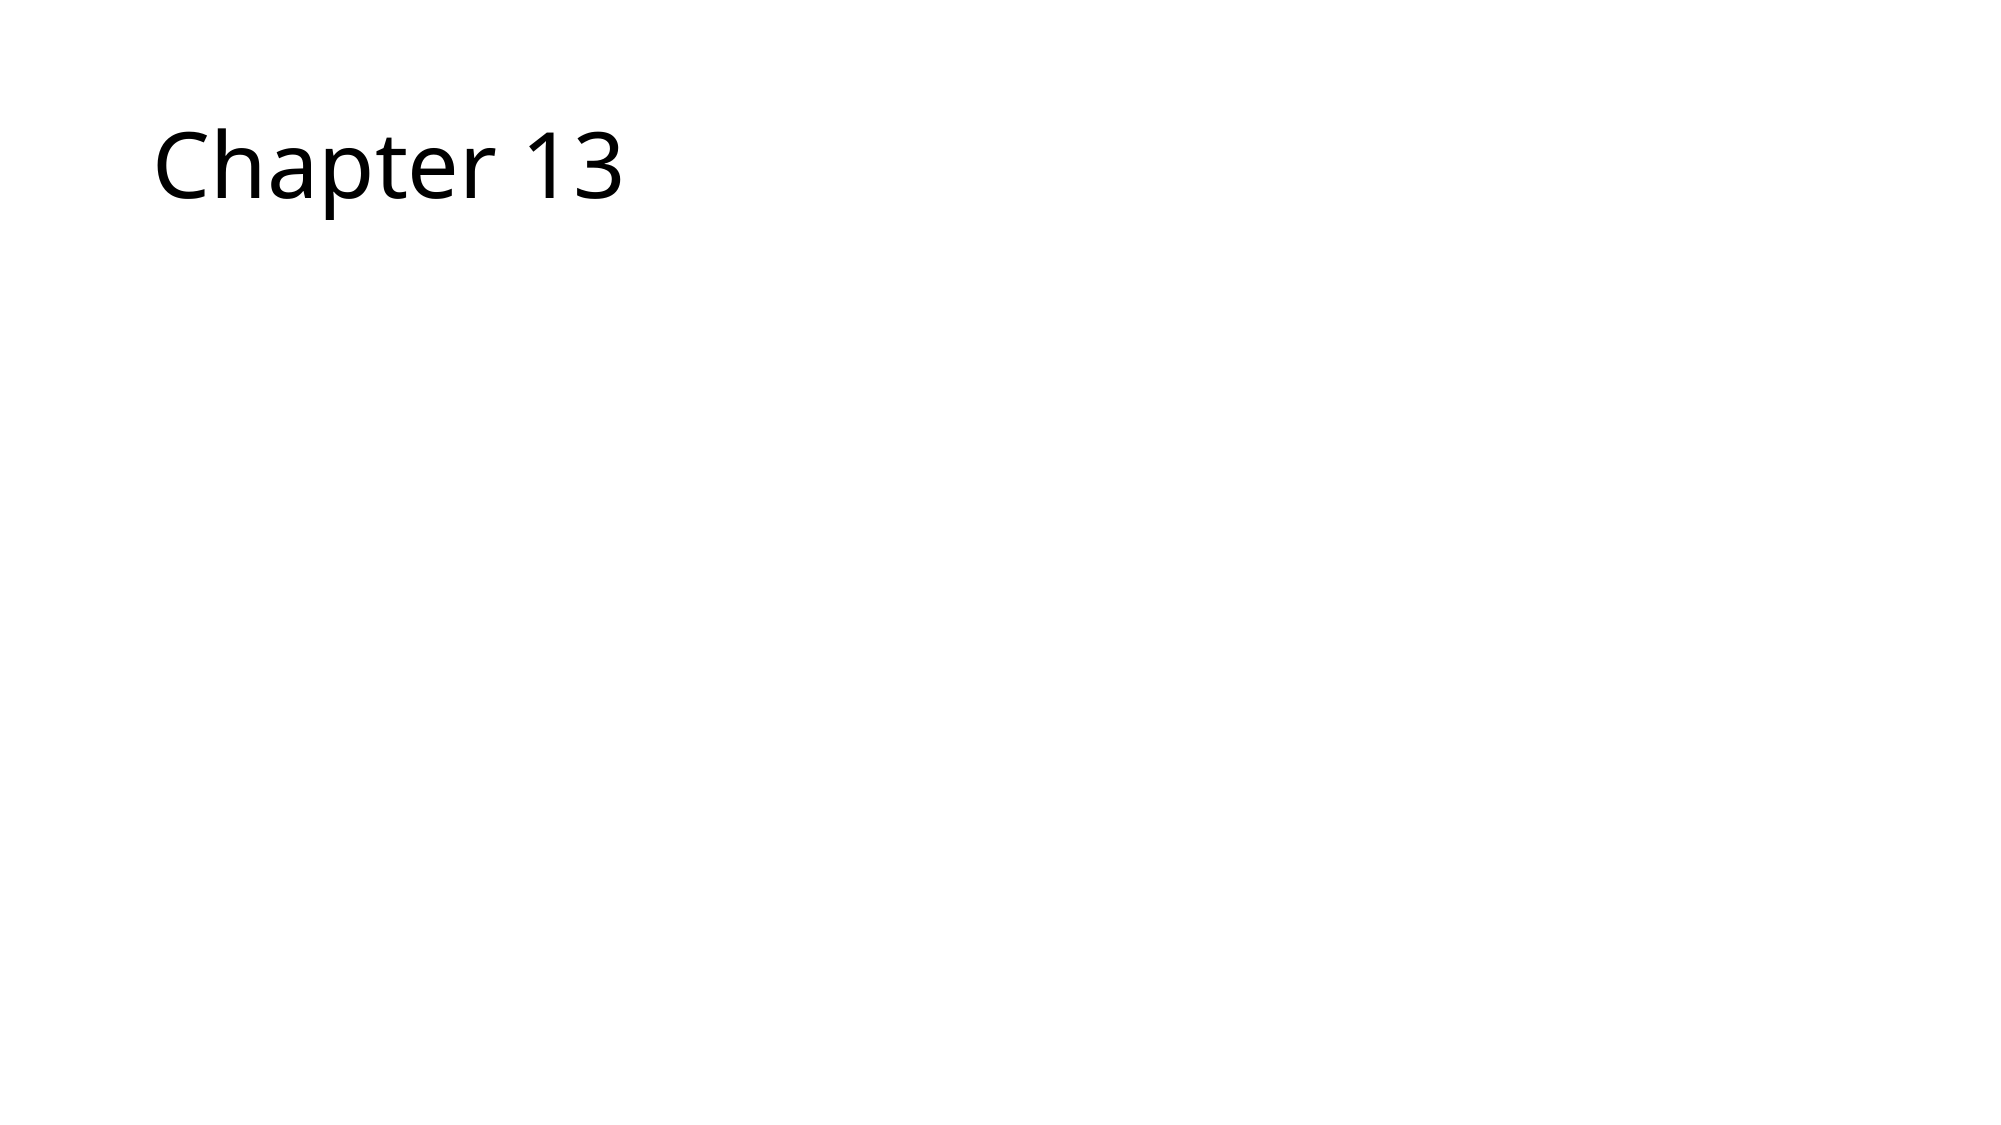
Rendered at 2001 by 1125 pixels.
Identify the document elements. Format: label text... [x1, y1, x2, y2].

title Chapter 13 [137, 59, 1863, 278]
